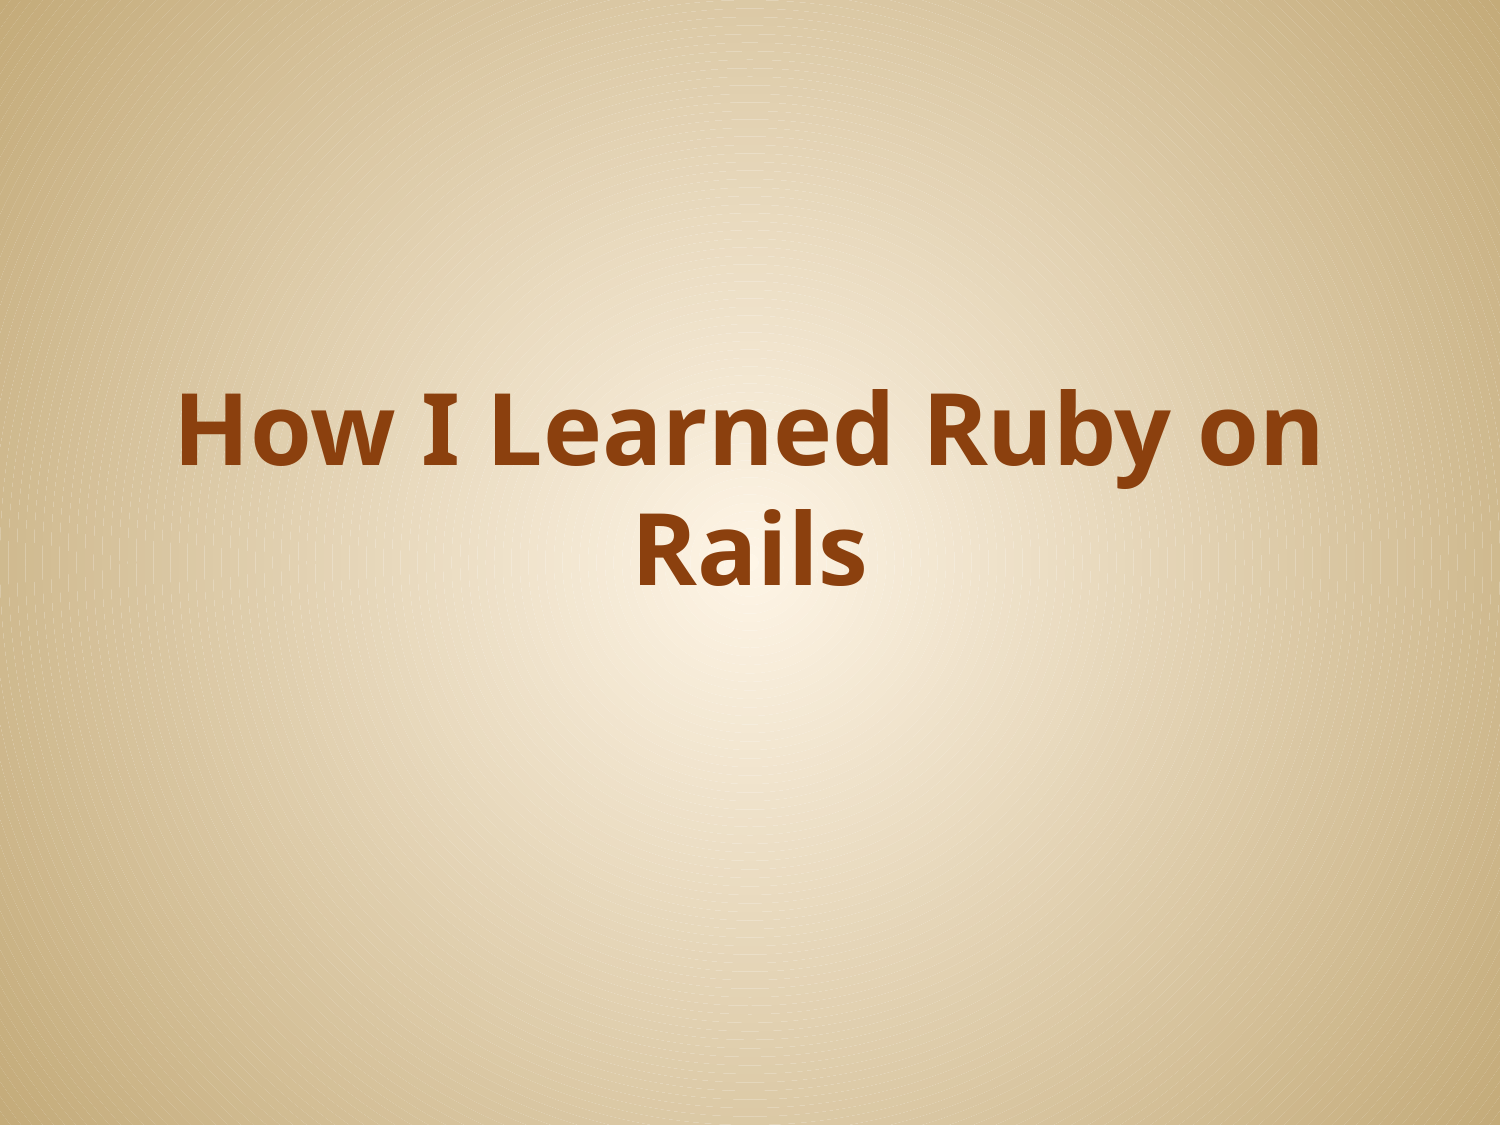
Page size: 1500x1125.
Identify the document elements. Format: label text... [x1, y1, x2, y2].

title How I Learned Ruby on Rails [75, 425, 1425, 613]
